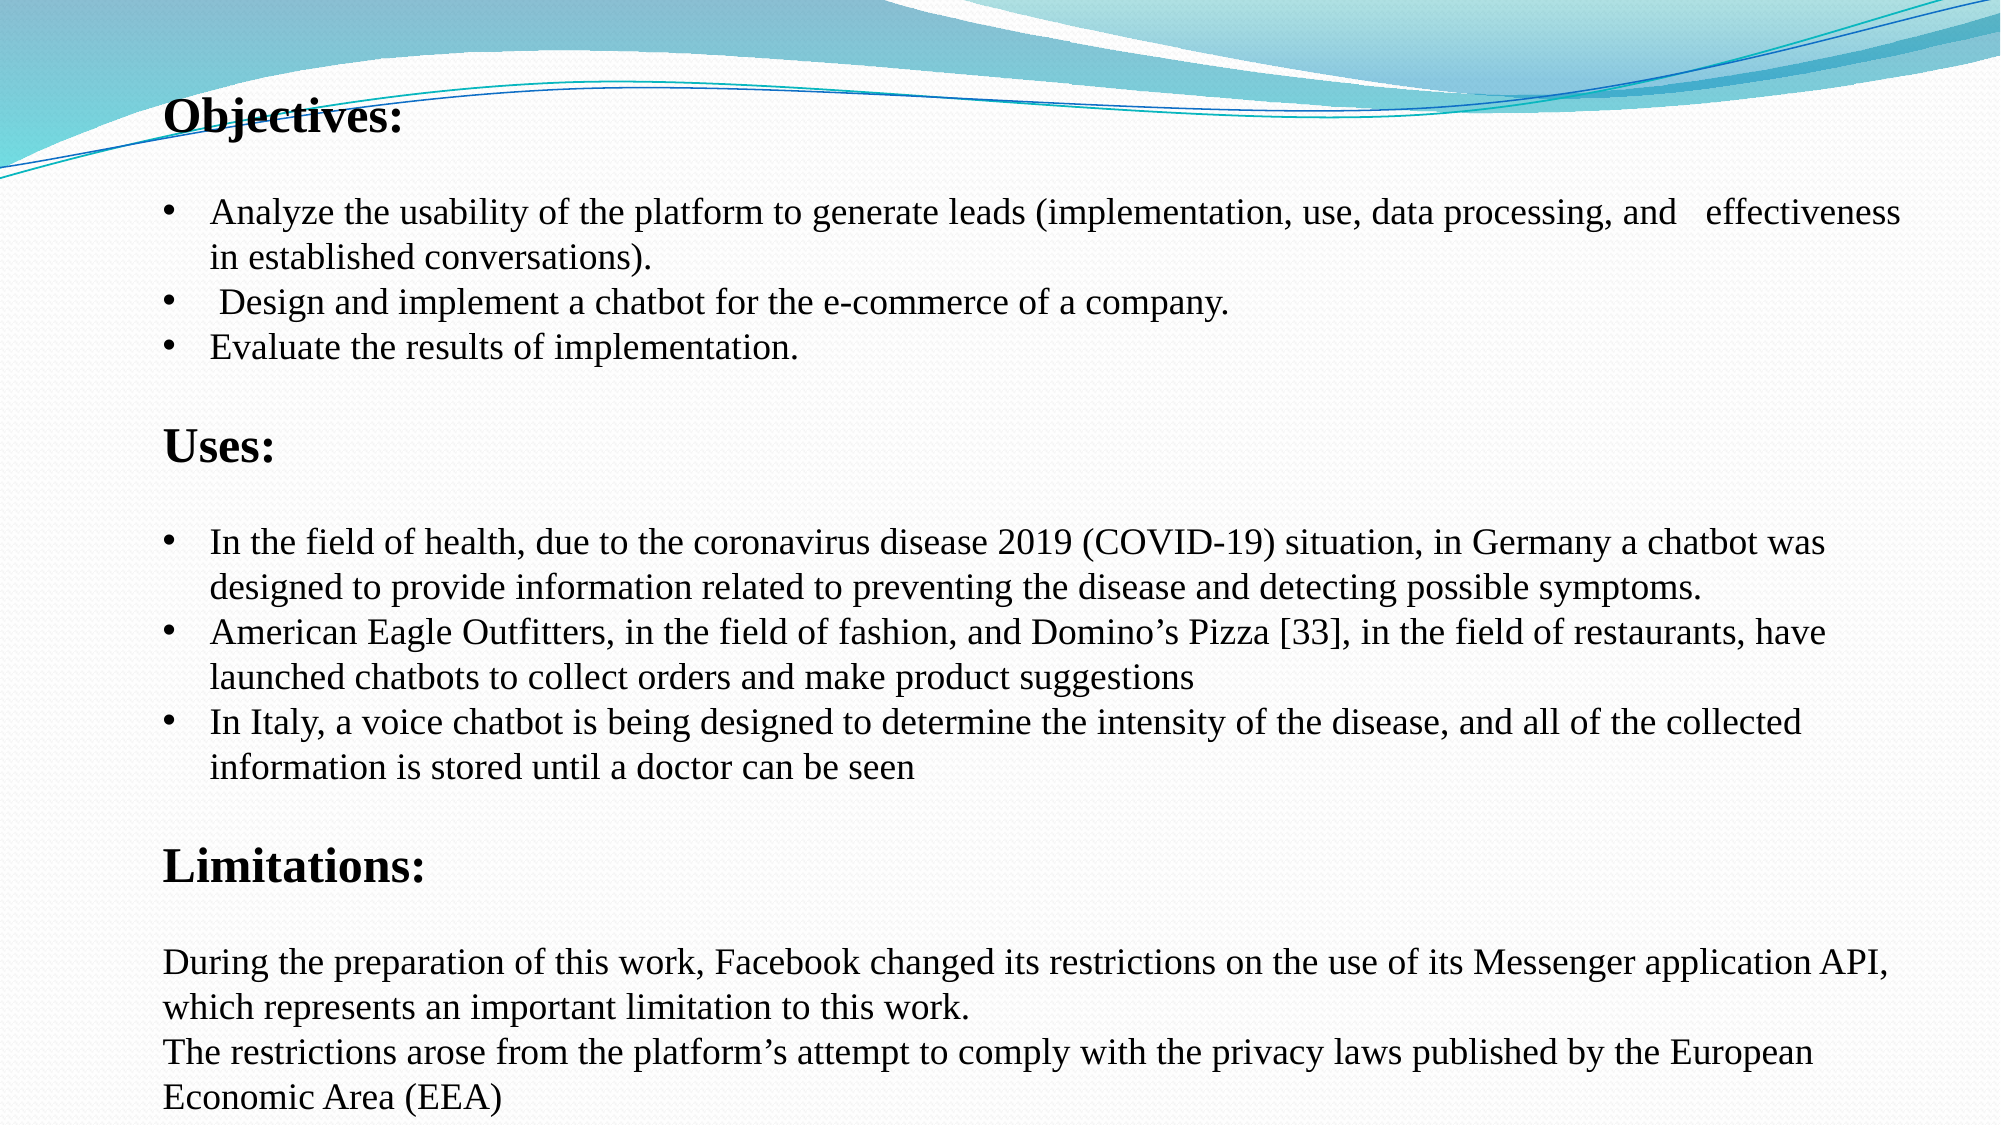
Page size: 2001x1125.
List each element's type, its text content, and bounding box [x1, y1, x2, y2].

text_box Objectives: Analyze the usability of the platform to generate leads (implementation, use, data processing, and effectiveness in established conversations). Design and implement a chatbot for the e-commerce of a company. Evaluate the results of implementation. Uses: In the field of health, due to the coronavirus disease 2019 (COVID-19) situation, in Germany a chatbot was designed to provide information related to preventing the disease and detecting possible symptoms. American Eagle Outfitters, in the field of fashion, and Domino’s Pizza [33], in the field of restaurants, have launched chatbots to collect orders and make product suggestions In Italy, a voice chatbot is being designed to determine the intensity of the disease, and all of the collected information is stored until a doctor can be seen Limitations: During the preparation of this work, Facebook changed its restrictions on the use of its Messenger application API, which represents an important limitation to this work. The restrictions arose from the platform’s attempt to comply with the privacy laws published by the European Economic Area (EEA) [147, 74, 1944, 1125]
